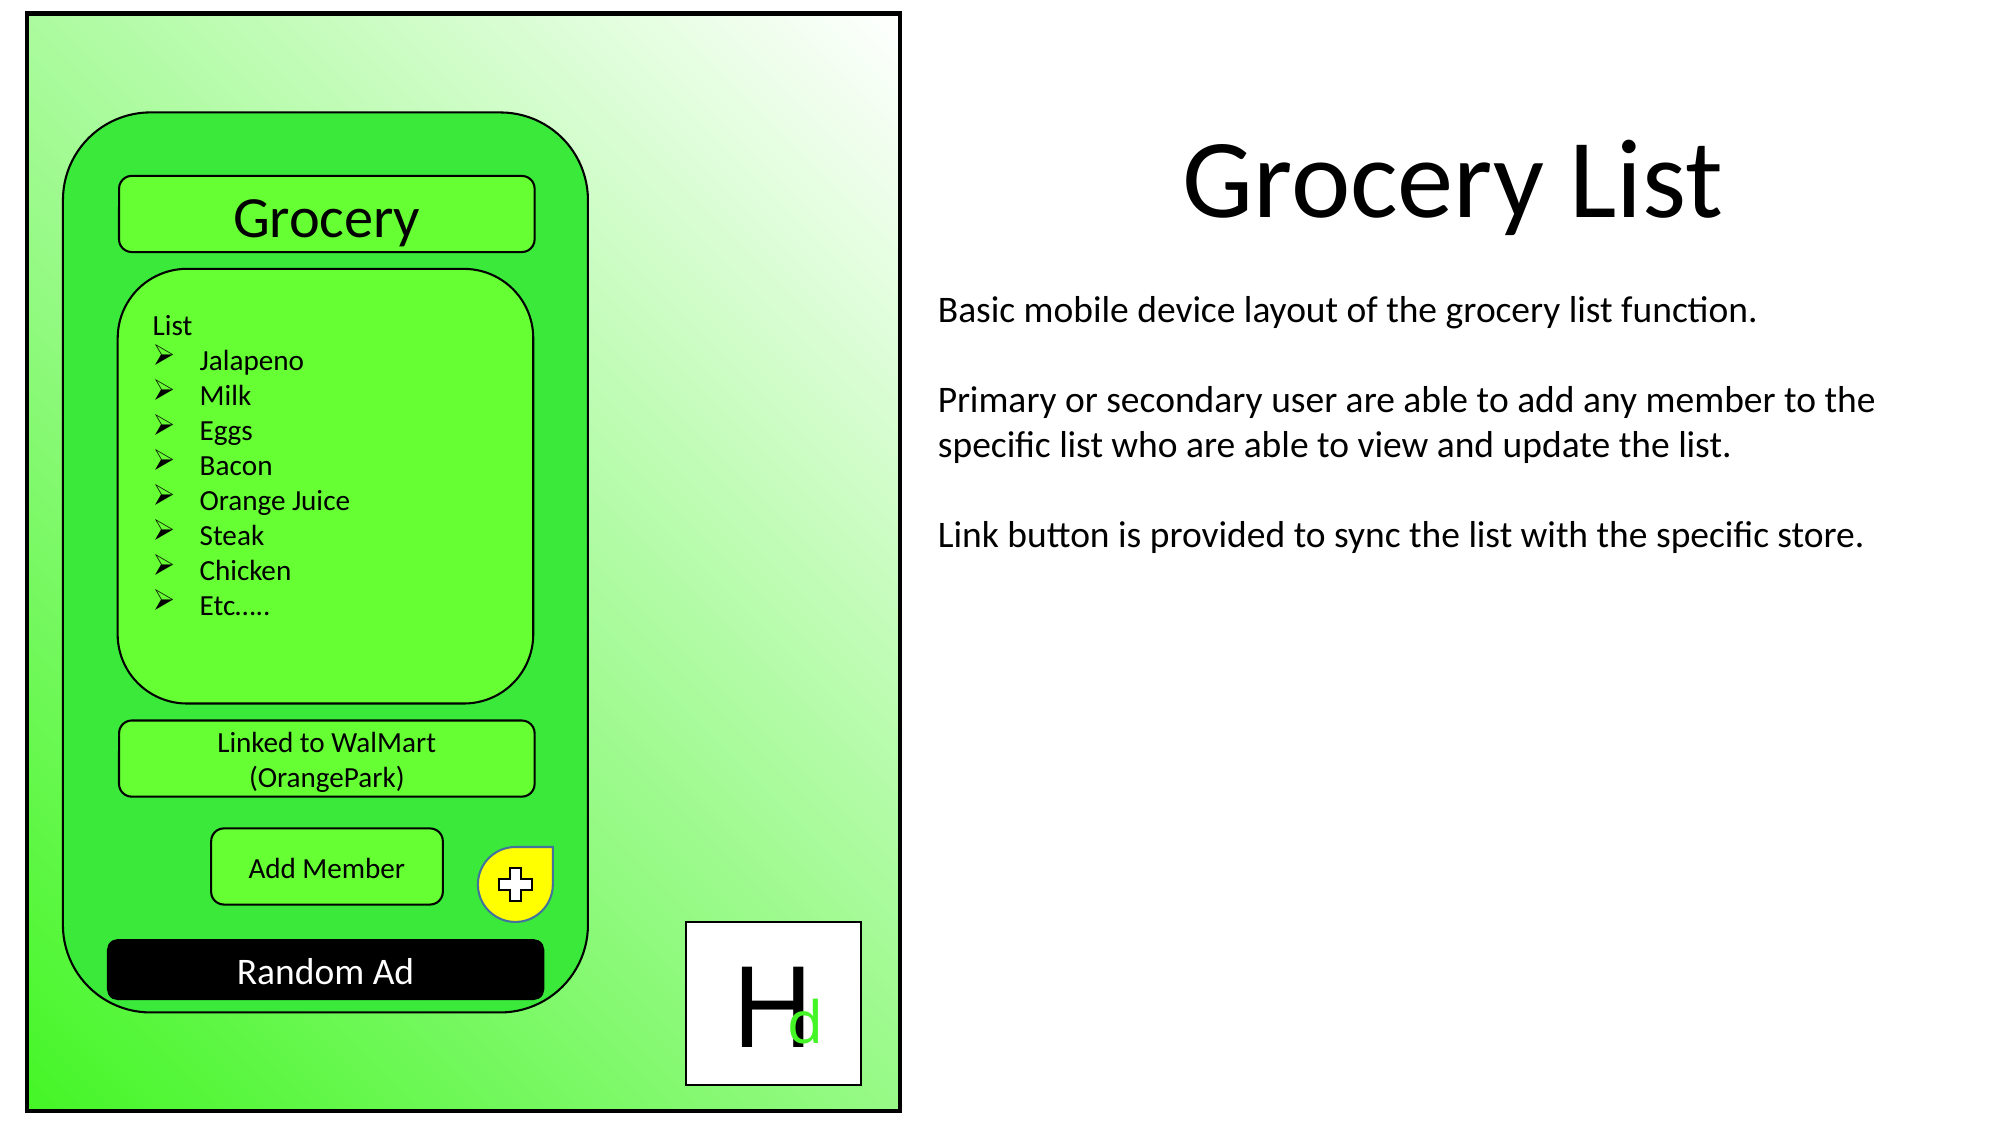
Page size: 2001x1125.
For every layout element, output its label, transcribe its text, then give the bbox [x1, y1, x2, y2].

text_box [62, 112, 588, 1013]
text_box Grocery List Basic mobile device layout of the grocery list function. Primary or secondary user are able to add any member to the specific list who are able to view and update the list. Link button is provided to sync the list with the specific store. [922, 97, 1984, 563]
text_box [685, 921, 861, 1085]
text_box [26, 13, 901, 1112]
